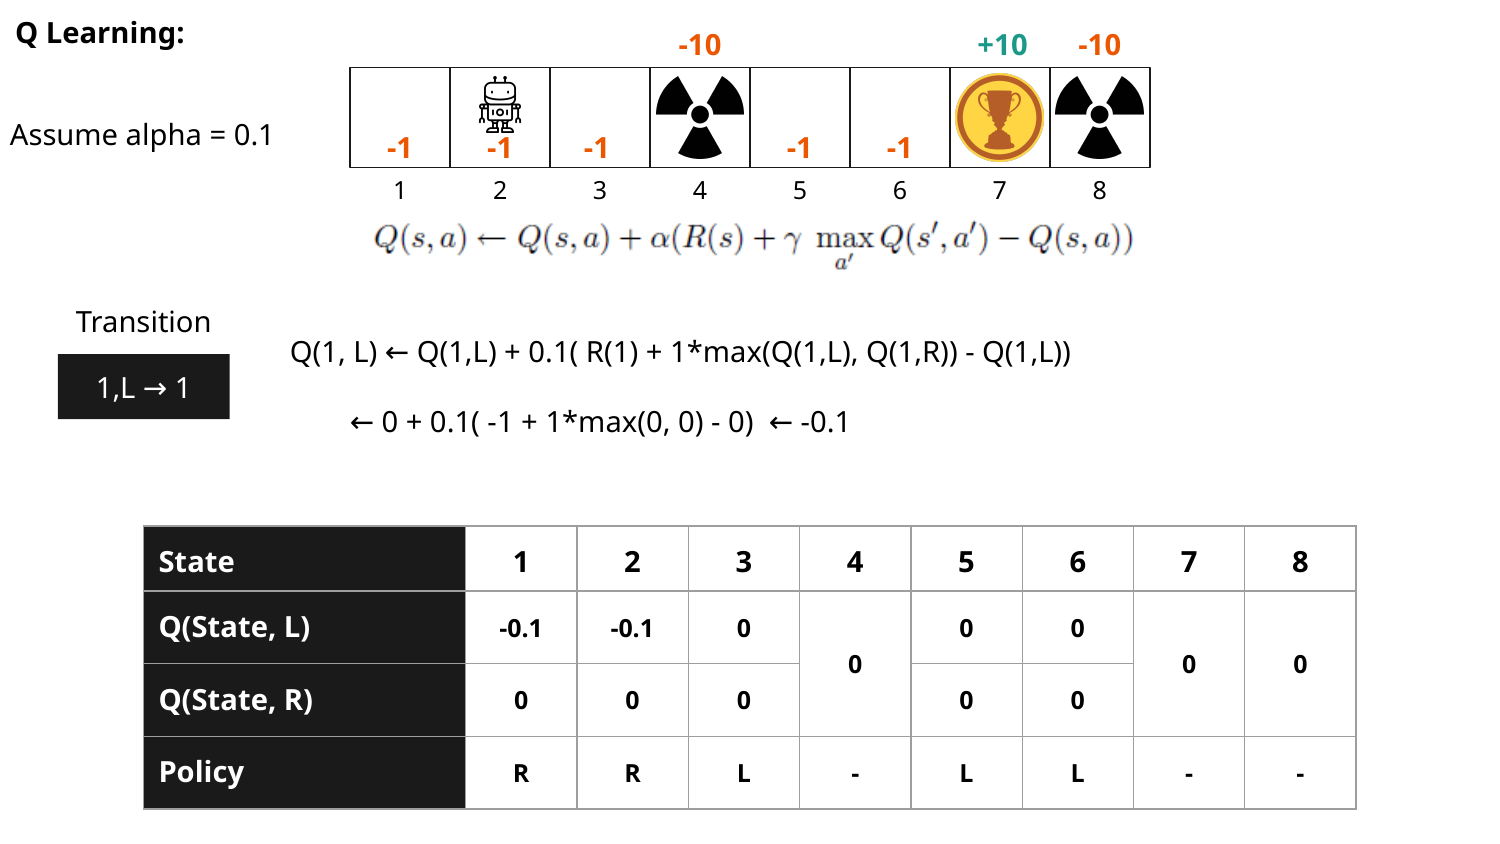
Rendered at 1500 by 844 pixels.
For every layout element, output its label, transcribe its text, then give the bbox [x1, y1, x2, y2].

table_cell 0 [912, 592, 1022, 663]
table_cell L [689, 737, 799, 808]
picture [359, 210, 1141, 276]
table_header 4 [800, 527, 910, 590]
text_box -10 [1053, 23, 1150, 64]
table_header 3 [689, 527, 799, 590]
table_header State [144, 527, 465, 590]
table_header 1 [466, 527, 576, 590]
text_box +10 [952, 23, 1053, 64]
table_cell L [1023, 737, 1133, 808]
text_box 5 [750, 170, 849, 208]
table_header 7 [1134, 527, 1244, 590]
table_cell 0 [1134, 592, 1244, 736]
table_cell 0 [1245, 592, 1355, 736]
text_box 1 [350, 170, 450, 208]
text_box 2 [450, 170, 550, 208]
text_box Q Learning: [0, 0, 1386, 65]
text_box -10 [650, 23, 751, 64]
table_header 6 [1023, 527, 1133, 590]
table_cell -0.1 [466, 592, 576, 663]
text_box [949, 67, 1049, 127]
picture [655, 76, 745, 159]
table_cell - [800, 737, 910, 808]
table_header 5 [912, 527, 1022, 590]
picture [471, 76, 529, 134]
table_cell 0 [466, 664, 576, 736]
text_box Q(1, L) ← Q(1,L) + 0.1( R(1) + 1*max(Q(1,L), Q(1,R)) - Q(1,L)) ← 0 + 0.1( -1 + 1*max(0, 0) - 0) ← -0.1 [274, 318, 1427, 454]
text_box 7 [949, 170, 1049, 208]
text_box Assume alpha = 0.1 [0, 101, 329, 168]
text_box 8 [1049, 170, 1150, 208]
table_cell 0 [689, 664, 799, 736]
text_box -1 [350, 127, 450, 168]
text_box -1 [450, 127, 551, 168]
table_header 8 [1245, 527, 1355, 590]
text_box -1 [750, 127, 850, 168]
picture [955, 73, 1045, 162]
text_box 1,L → 1 [57, 355, 230, 420]
text_box [849, 67, 949, 127]
table_cell 0 [800, 592, 910, 736]
text_box [650, 67, 750, 168]
table_cell L [912, 737, 1022, 808]
table_cell Q(State, L) [144, 592, 465, 663]
table_cell R [578, 737, 688, 808]
text_box [350, 67, 450, 127]
table_cell 0 [912, 664, 1022, 736]
text_box [450, 67, 550, 127]
table_cell Q(State, R) [144, 664, 465, 736]
table_header 2 [578, 527, 688, 590]
text_box 3 [550, 170, 650, 208]
text_box [750, 67, 849, 127]
table_cell - [1245, 737, 1355, 808]
table_cell 0 [689, 592, 799, 663]
text_box 6 [849, 170, 949, 208]
text_box [1049, 67, 1150, 168]
text_box [550, 67, 650, 168]
table_cell 0 [1023, 664, 1133, 736]
table_cell - [1134, 737, 1244, 808]
table_cell 0 [1023, 592, 1133, 663]
text_box -1 [551, 127, 648, 168]
picture [1055, 76, 1144, 159]
text_box 4 [650, 170, 750, 208]
table_cell R [466, 737, 576, 808]
table_cell 0 [578, 664, 688, 736]
text_box -1 [850, 127, 950, 168]
table_cell -0.1 [578, 592, 688, 663]
table_cell Policy [144, 737, 465, 808]
text_box Transition [57, 288, 230, 355]
